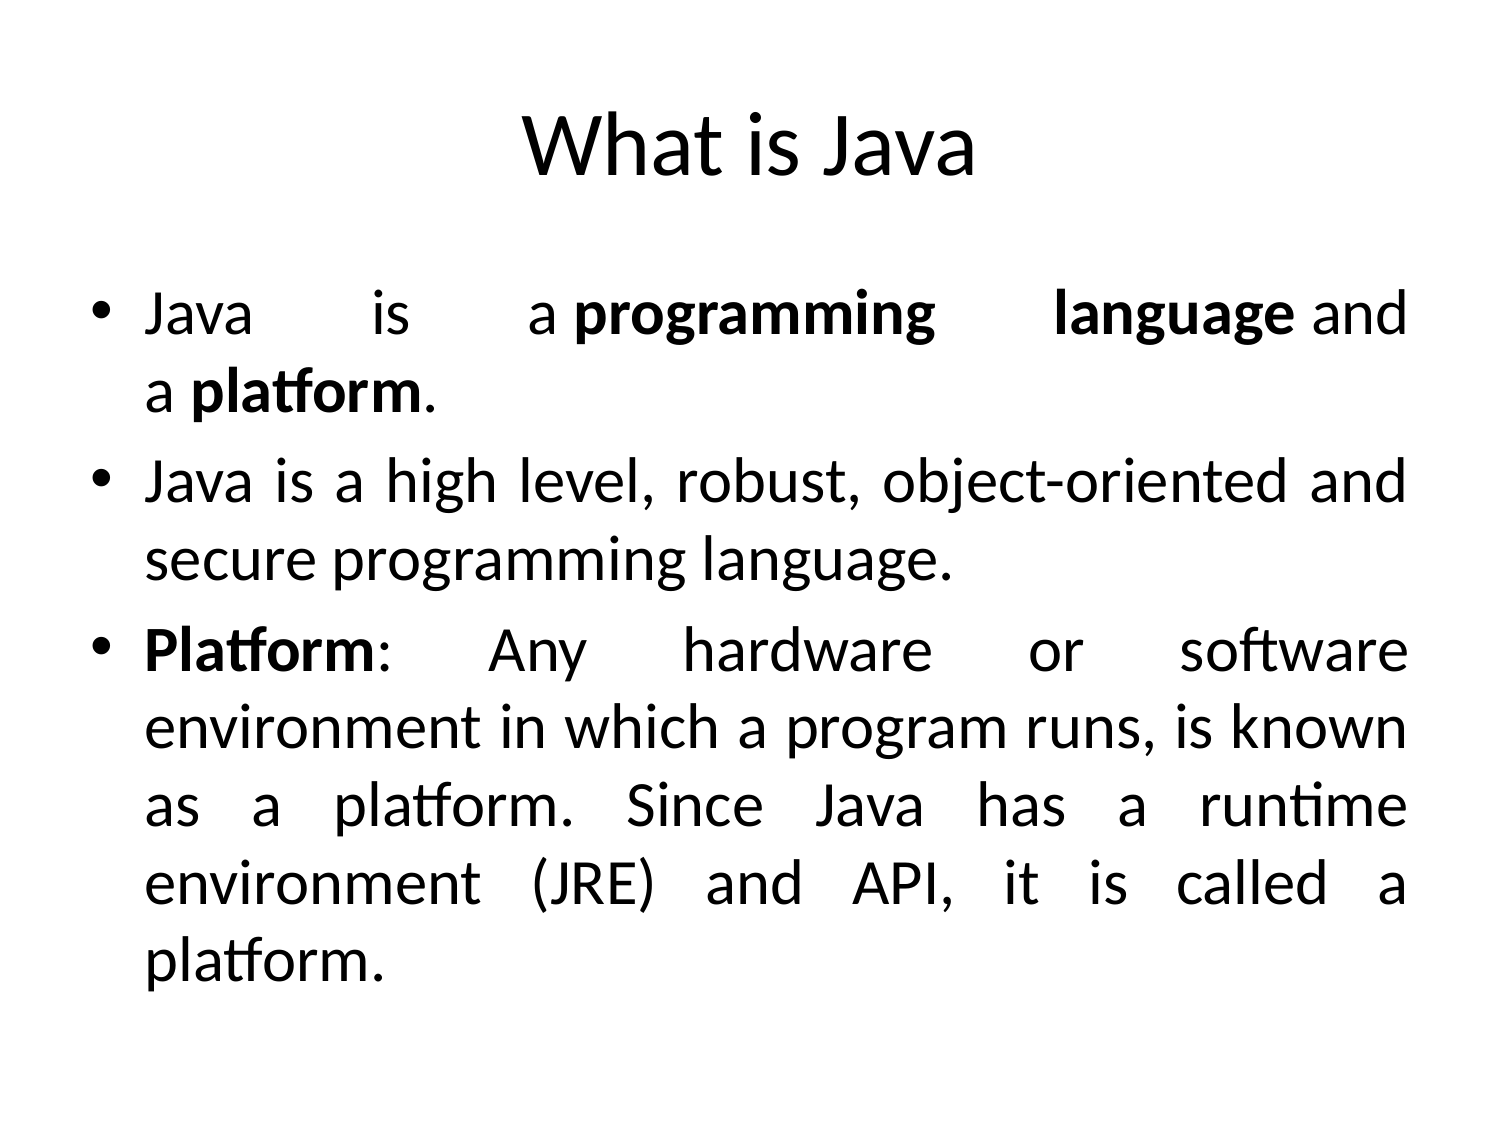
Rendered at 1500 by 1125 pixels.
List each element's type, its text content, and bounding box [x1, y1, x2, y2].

title What is Java [75, 45, 1425, 233]
list Java is a programming language and a platform. Java is a high level, robust, object-oriented and secure programming language. Platform: Any hardware or software environment in which a program runs, is known as a platform. Since Java has a runtime environment (JRE) and API, it is called a platform. [75, 262, 1425, 1005]
